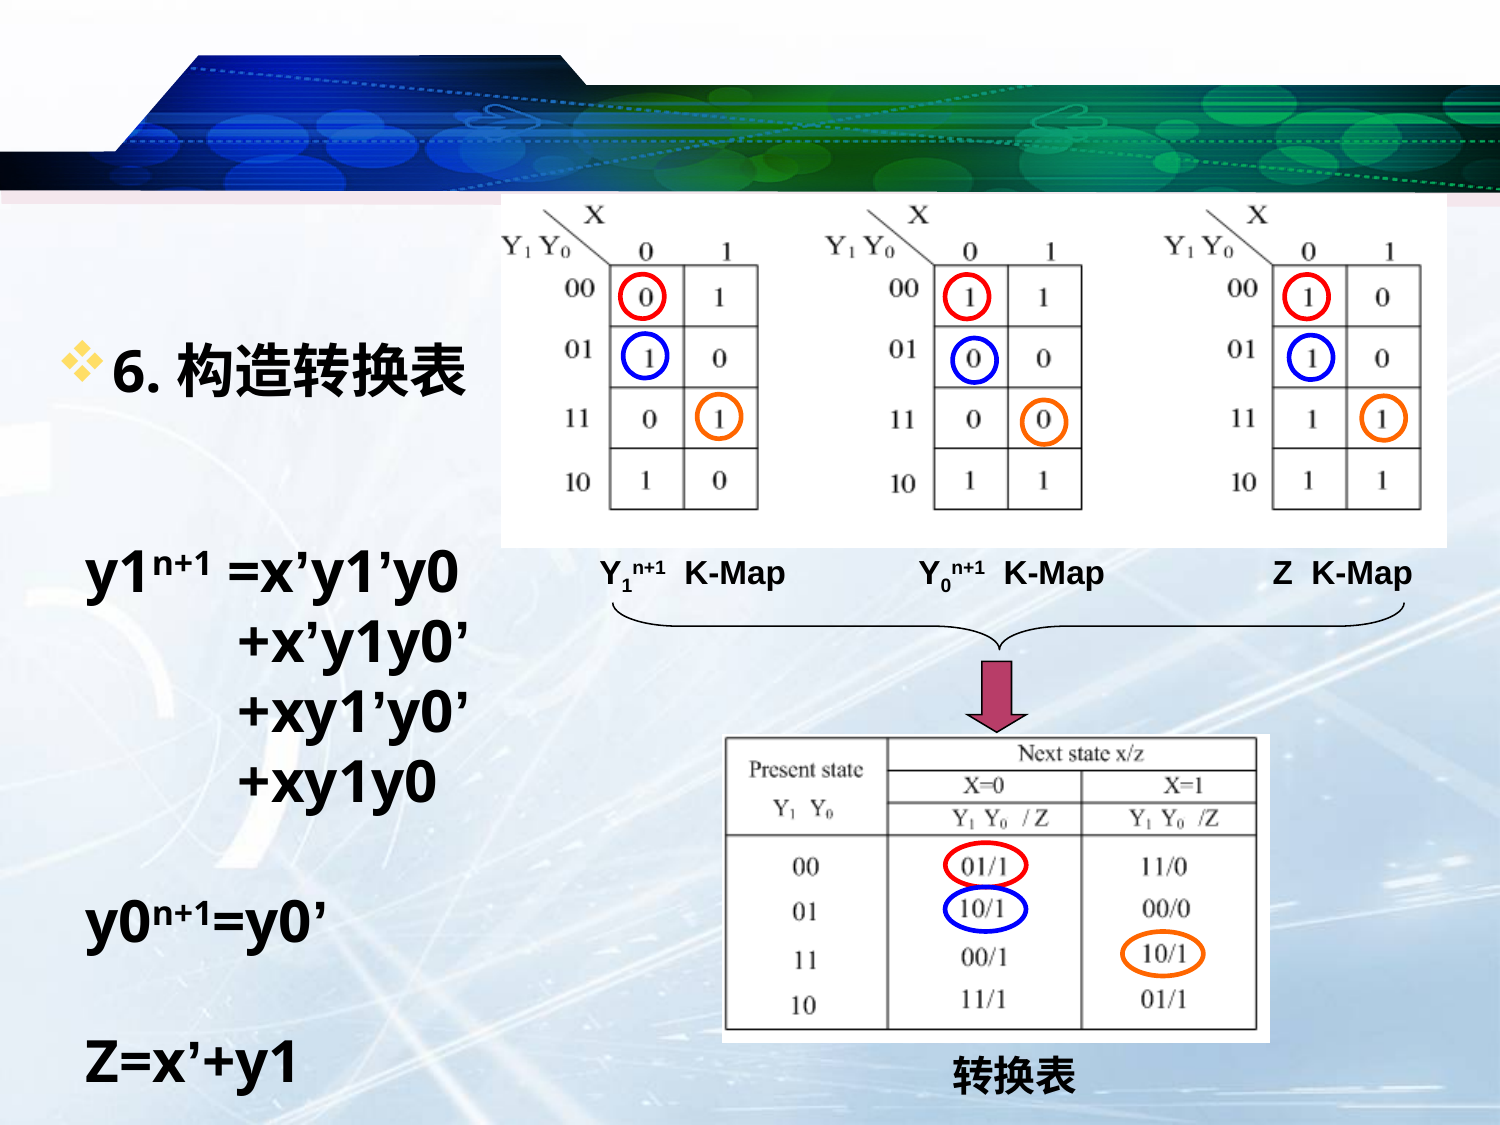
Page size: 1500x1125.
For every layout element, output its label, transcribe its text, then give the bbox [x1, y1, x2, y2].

text_box Z K-Map [1257, 543, 1500, 599]
text_box Y1n+1 K-Map [584, 555, 833, 604]
text_box Y0n+1 K-Map [903, 555, 1152, 602]
picture [0, 0, 1500, 1125]
list 6.构造转换表 [40, 326, 496, 1002]
text_box [967, 661, 1027, 732]
text_box y1n+1 =x’y1’y0 +x’y1y0’ +xy1’y0’ +xy1y0 y0n+1=y0’ Z=x’+y1 [41, 527, 550, 1102]
text_box [612, 602, 1405, 650]
text_box 转换表 [937, 1051, 1152, 1108]
